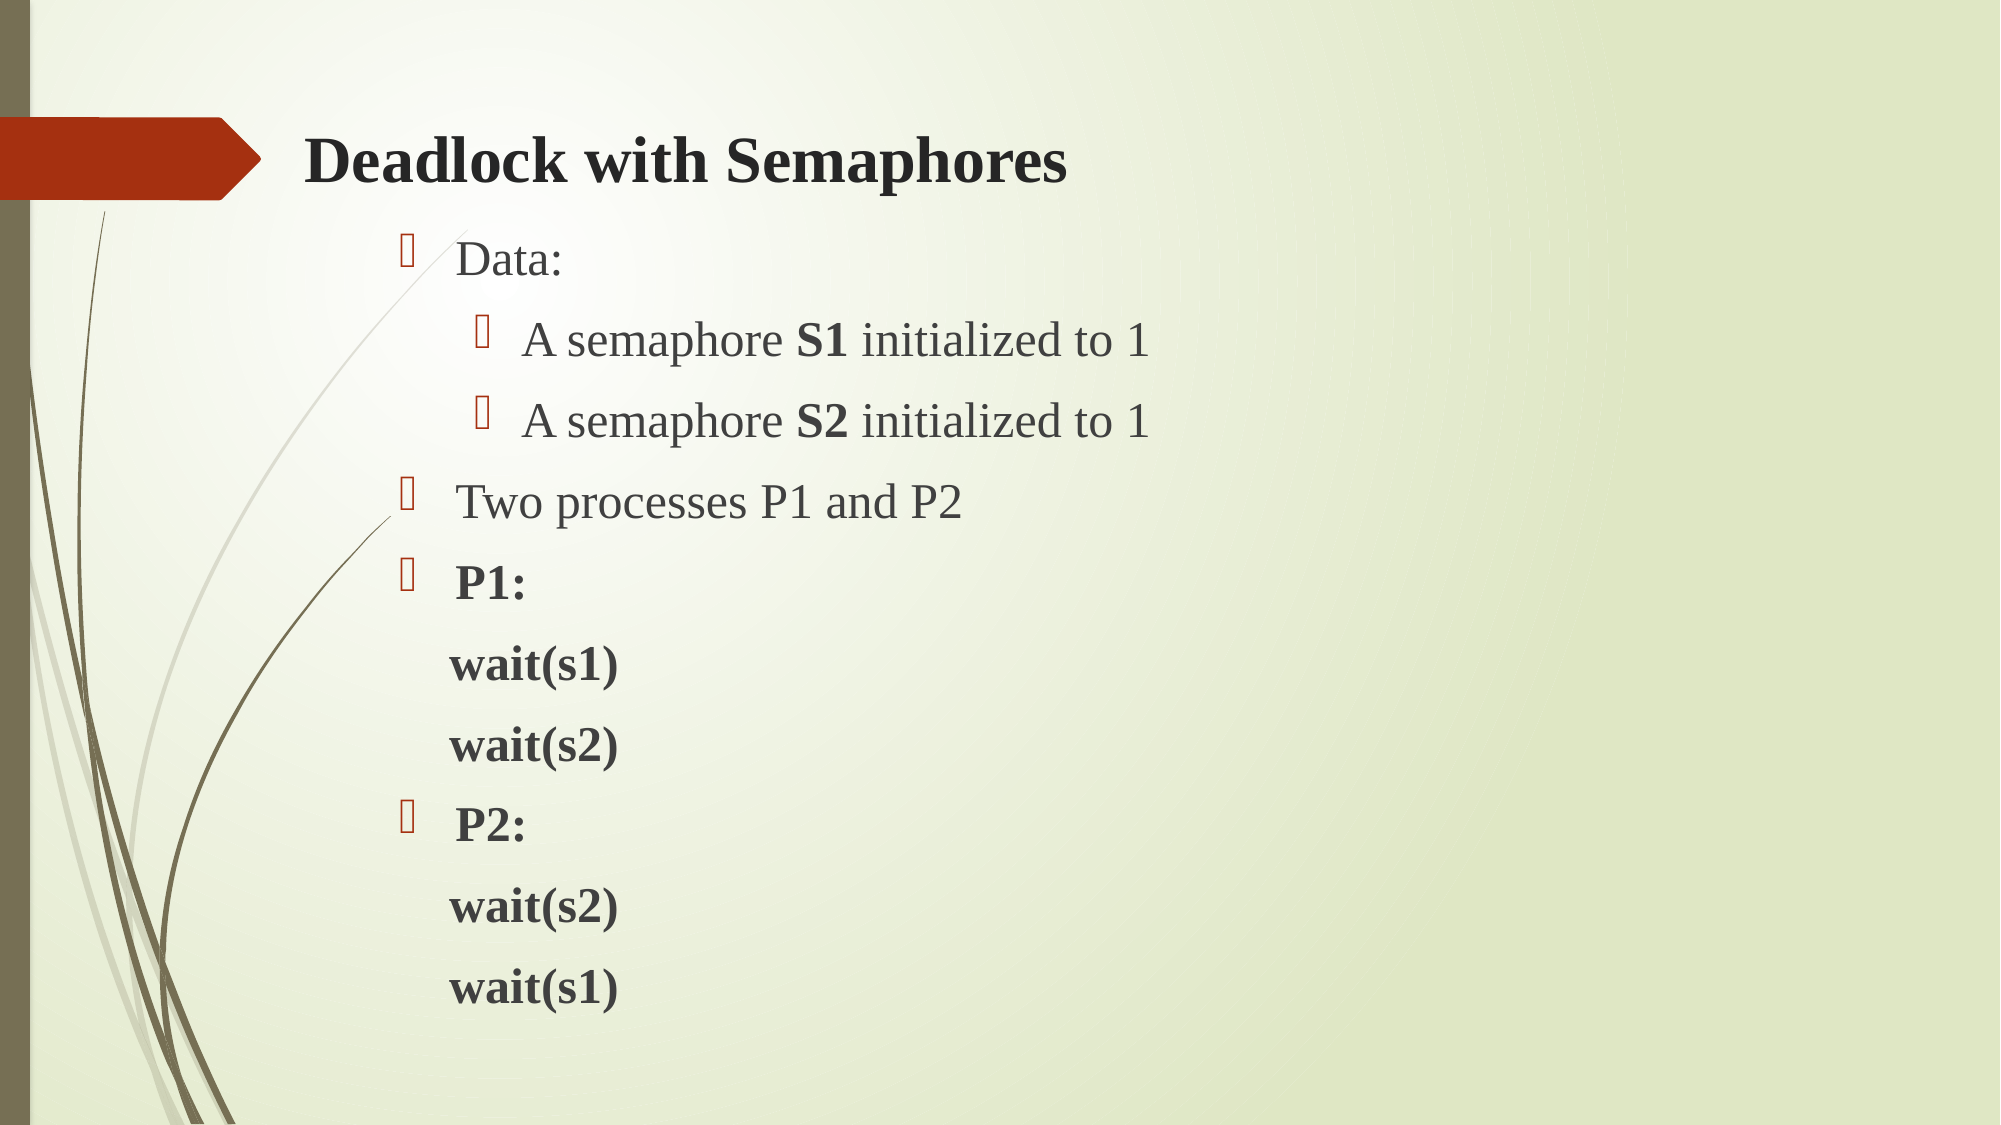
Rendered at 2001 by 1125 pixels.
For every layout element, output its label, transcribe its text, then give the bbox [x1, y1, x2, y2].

list Data: A semaphore S1 initialized to 1 A semaphore S2 initialized to 1 Two processes P1 and P2 P1: wait(s1) wait(s2) P2: wait(s2) wait(s1) [384, 218, 1900, 1036]
title Deadlock with Semaphores [289, 109, 1563, 204]
